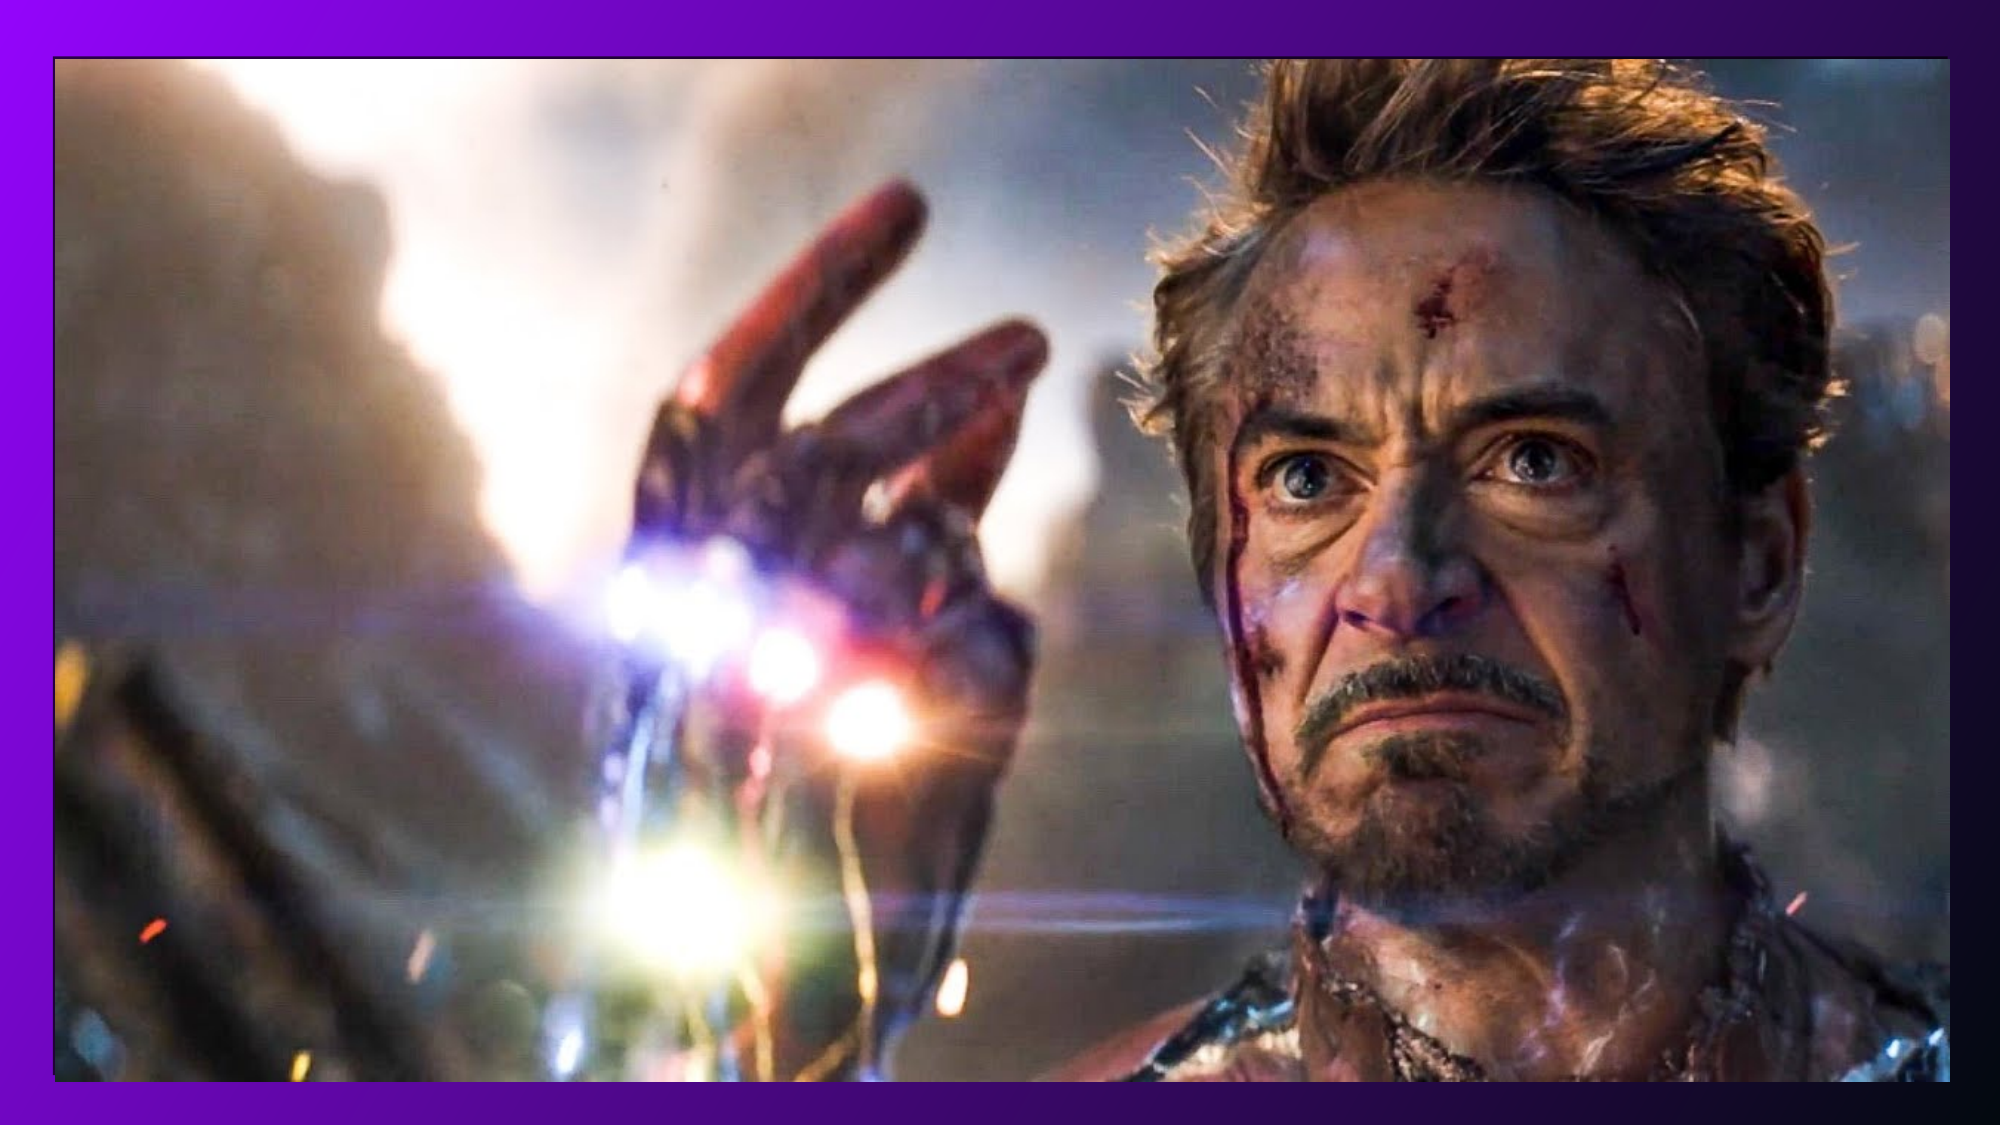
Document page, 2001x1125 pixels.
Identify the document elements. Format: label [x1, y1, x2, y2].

picture [55, 59, 1950, 1082]
